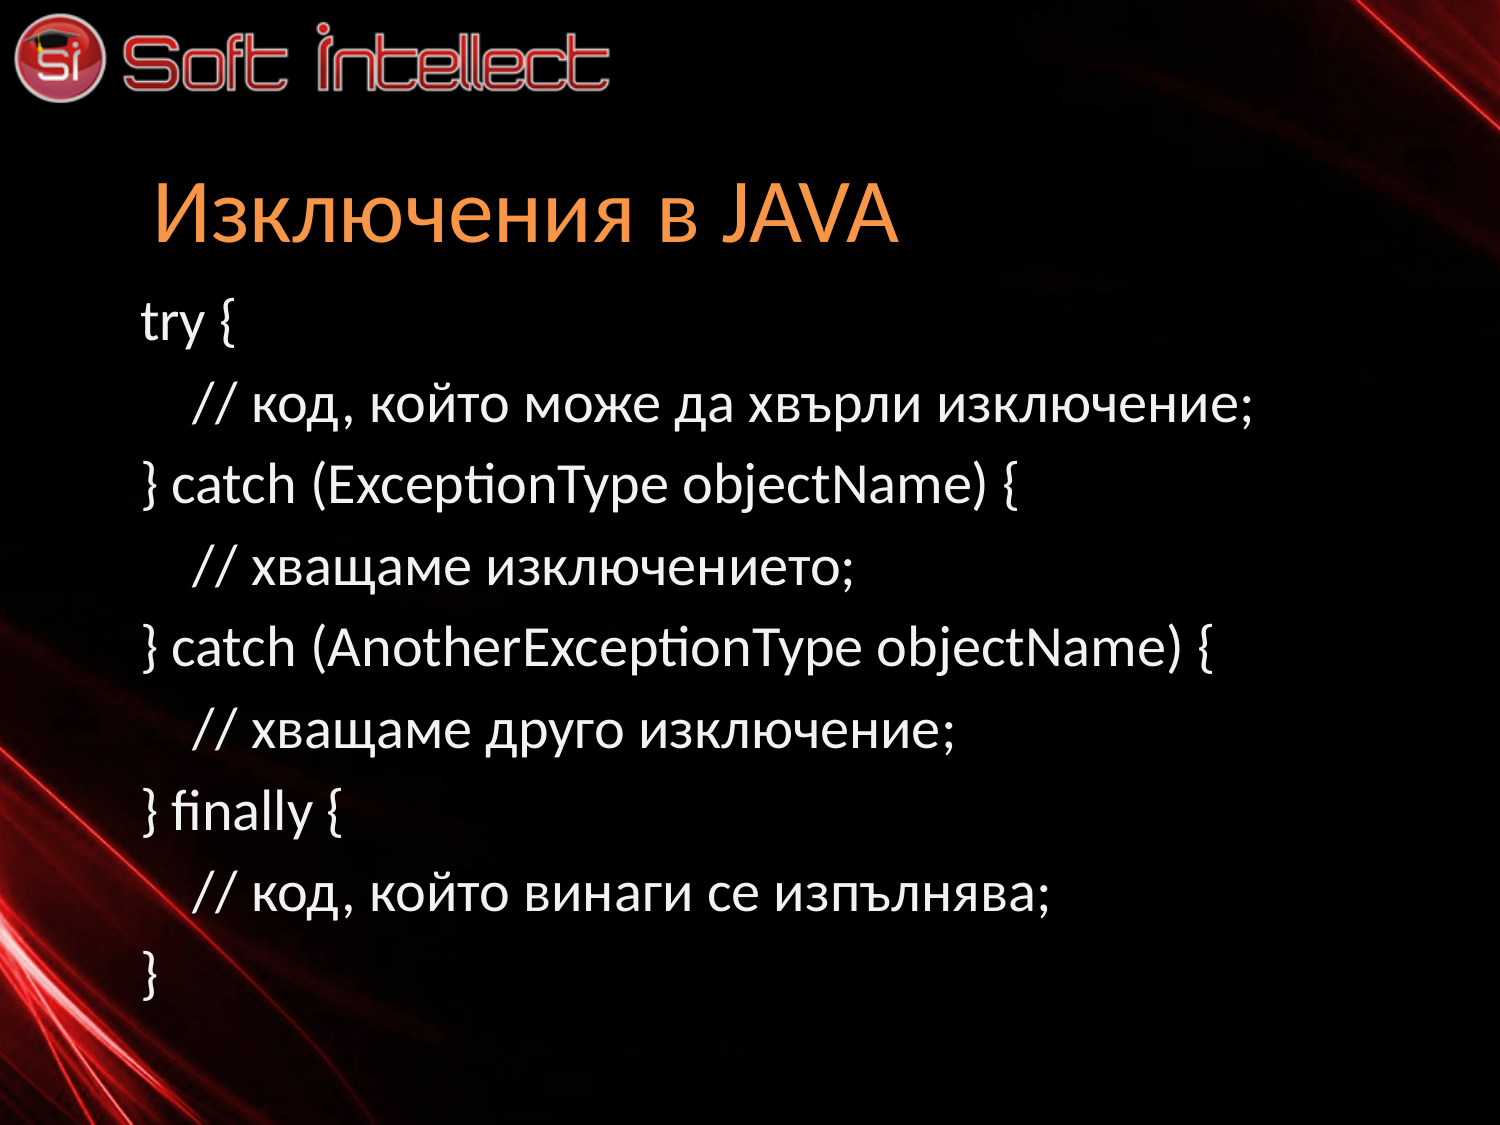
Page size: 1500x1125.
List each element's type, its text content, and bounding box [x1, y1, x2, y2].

list try { // код, който може да хвърли изключение; } catch (ExceptionType objectName) { // хващаме изключението; } catch (AnotherExceptionType objectName) { // хващаме друго изключение; } finally { // код, който винаги се изпълнява; } [125, 275, 1375, 1018]
picture [0, 0, 1500, 1125]
title Изключения в JAVA [137, 112, 1488, 300]
